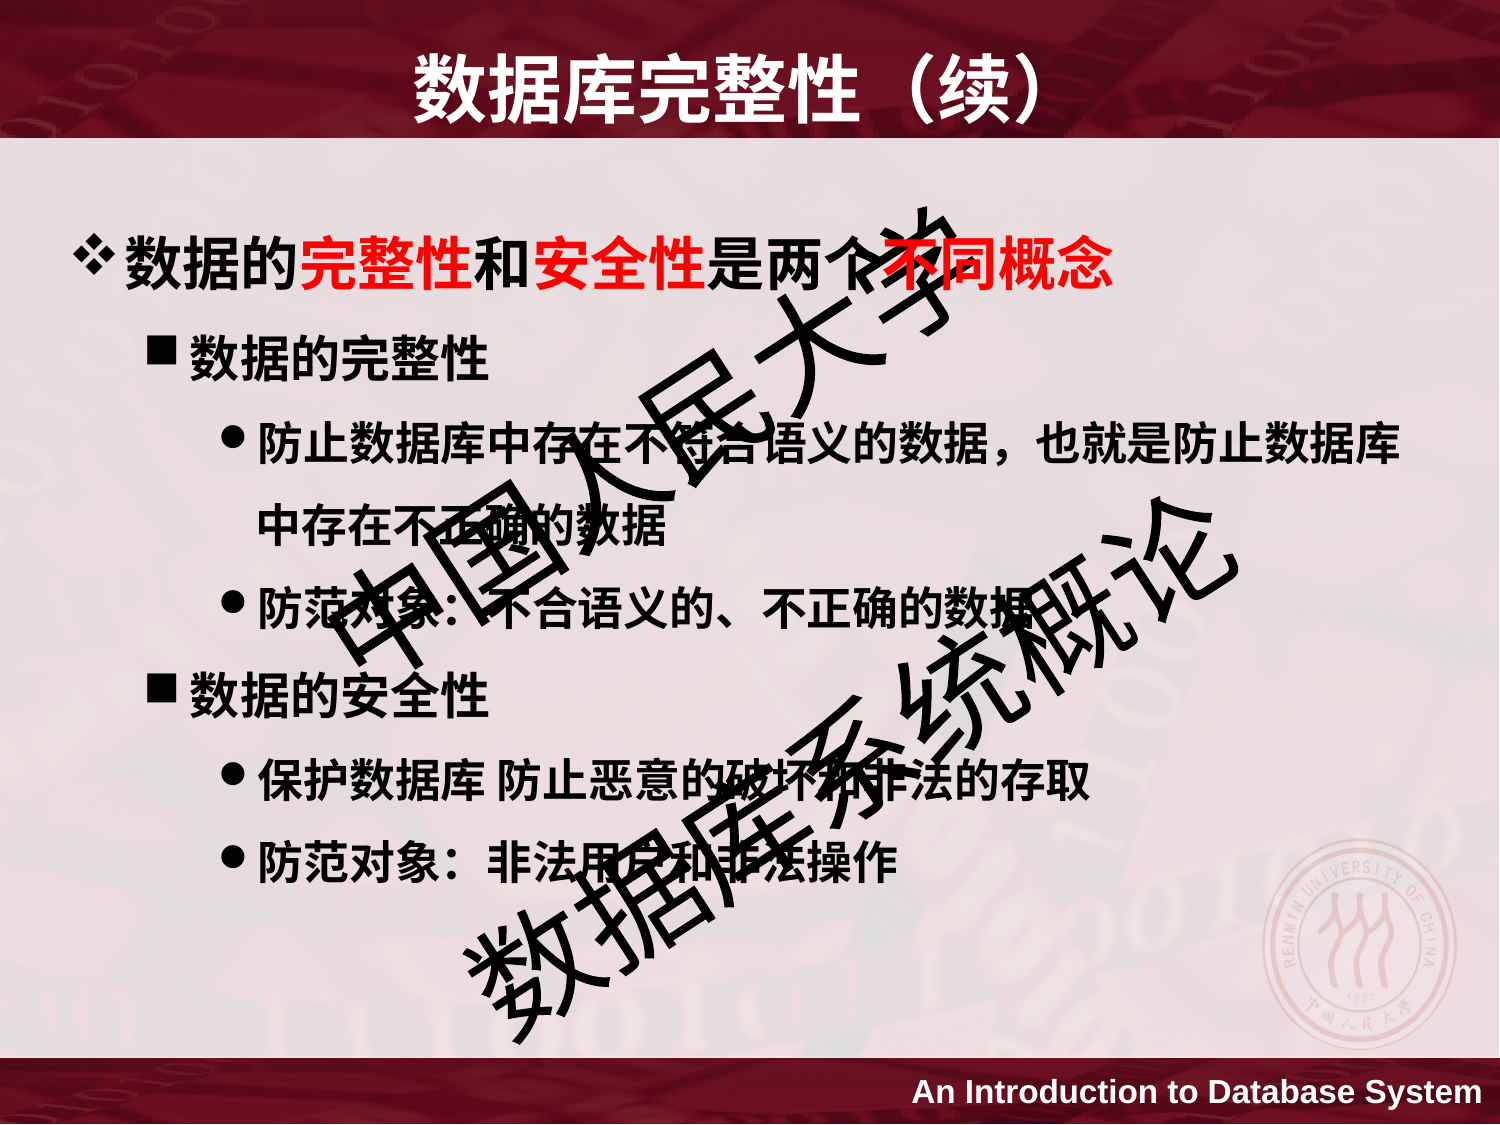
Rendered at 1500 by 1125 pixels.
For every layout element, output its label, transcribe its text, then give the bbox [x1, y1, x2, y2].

list 数据的完整性和安全性是两个不同概念 数据的完整性 防止数据库中存在不符合语义的数据，也就是防止数据库中存在不正确的数据 防范对象：不合语义的、不正确的数据 数据的安全性 保护数据库 防止恶意的破坏和非法的存取 防范对象：非法用户和非法操作 [52, 184, 1426, 1024]
title 数据库完整性（续） [74, 0, 1426, 181]
picture [0, 0, 1500, 1125]
